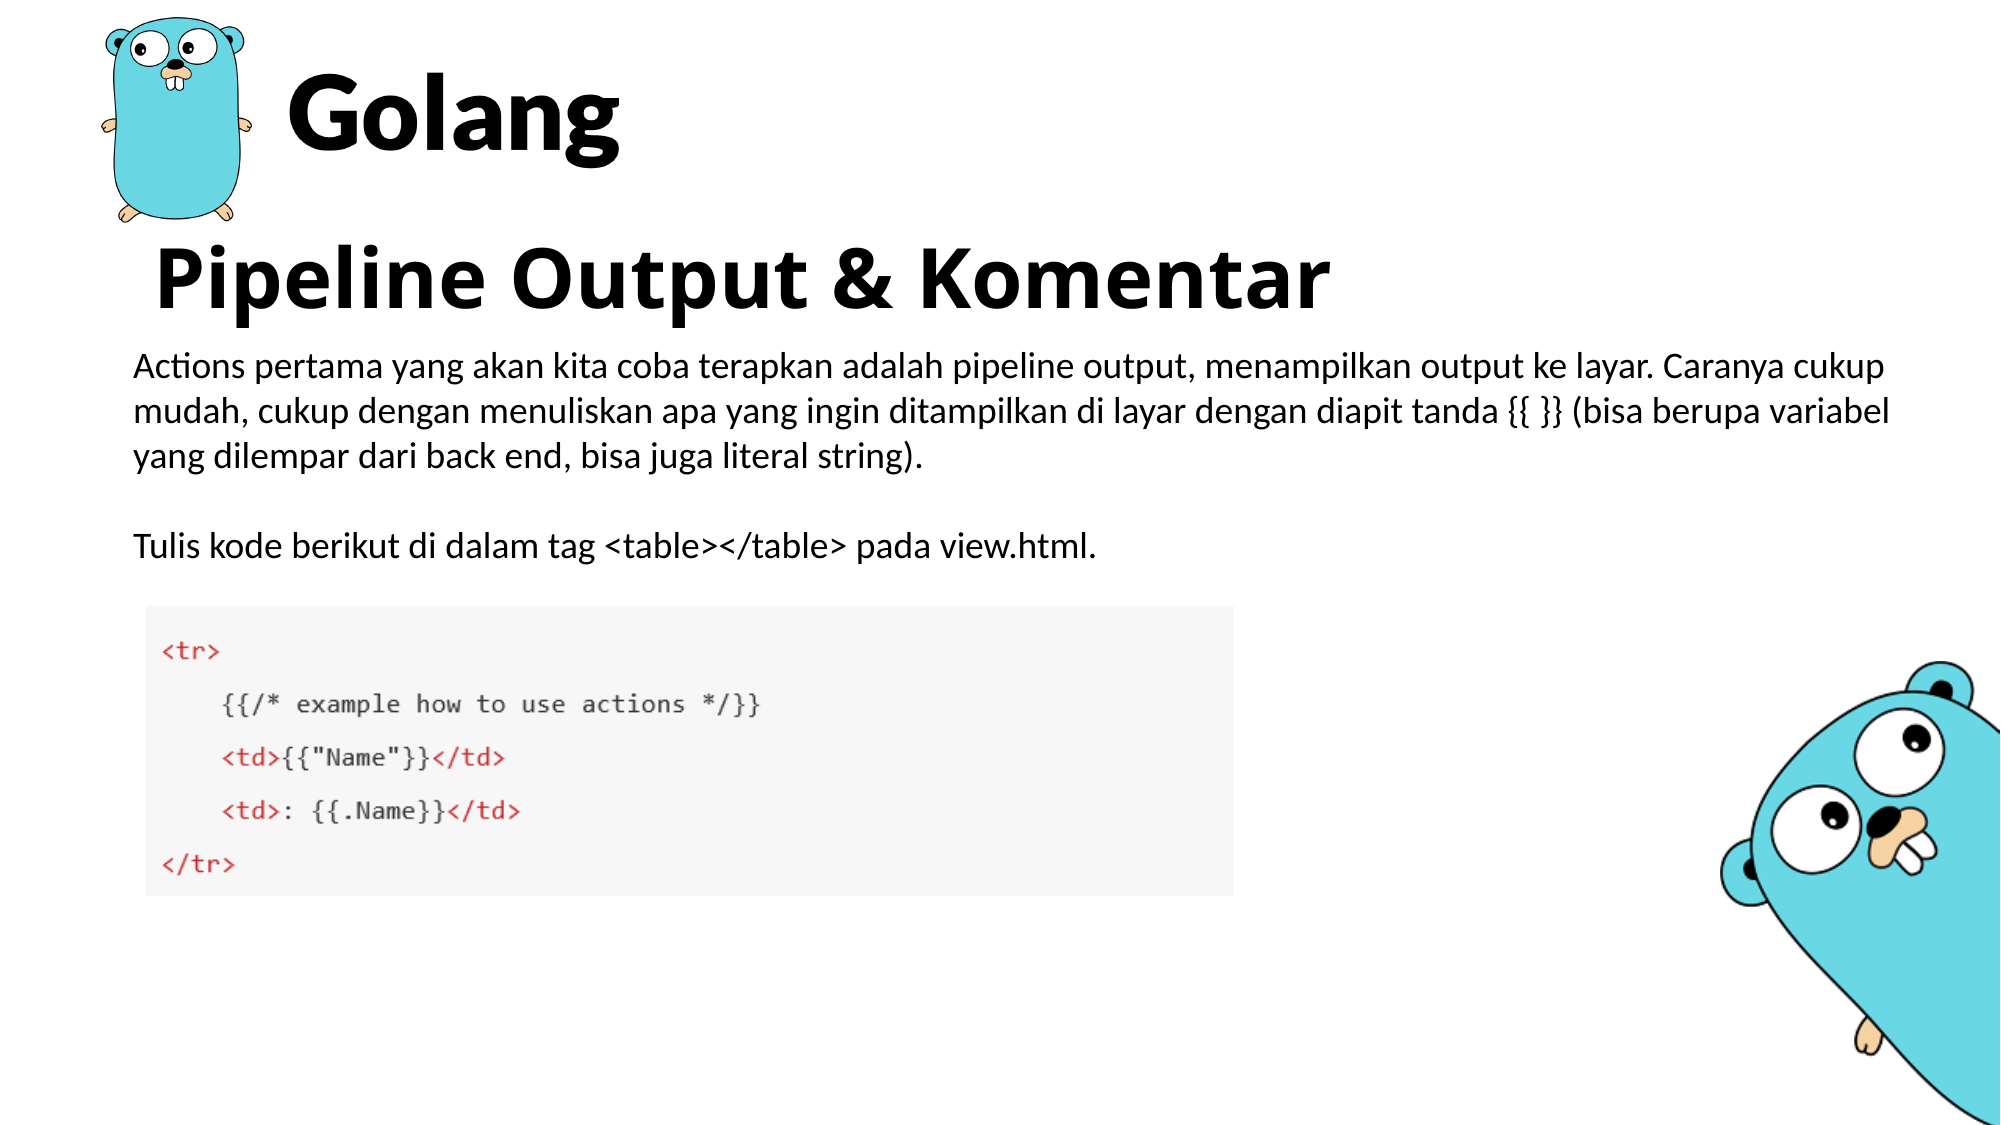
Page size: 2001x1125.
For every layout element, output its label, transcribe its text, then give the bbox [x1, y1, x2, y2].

title Pipeline Output & Komentar [116, 204, 1456, 334]
text_box Actions pertama yang akan kita coba terapkan adalah pipeline output, menampilkan output ke layar. Caranya cukup mudah, cukup dengan menuliskan apa yang ingin ditampilkan di layar dengan diapit tanda {{ }} (bisa berupa variabel yang dilempar dari back end, bisa juga literal string). Tulis kode berikut di dalam tag <table></table> pada view.html. [118, 333, 1926, 574]
picture [101, 17, 619, 223]
picture [146, 606, 1234, 896]
picture [1720, 661, 2000, 1125]
